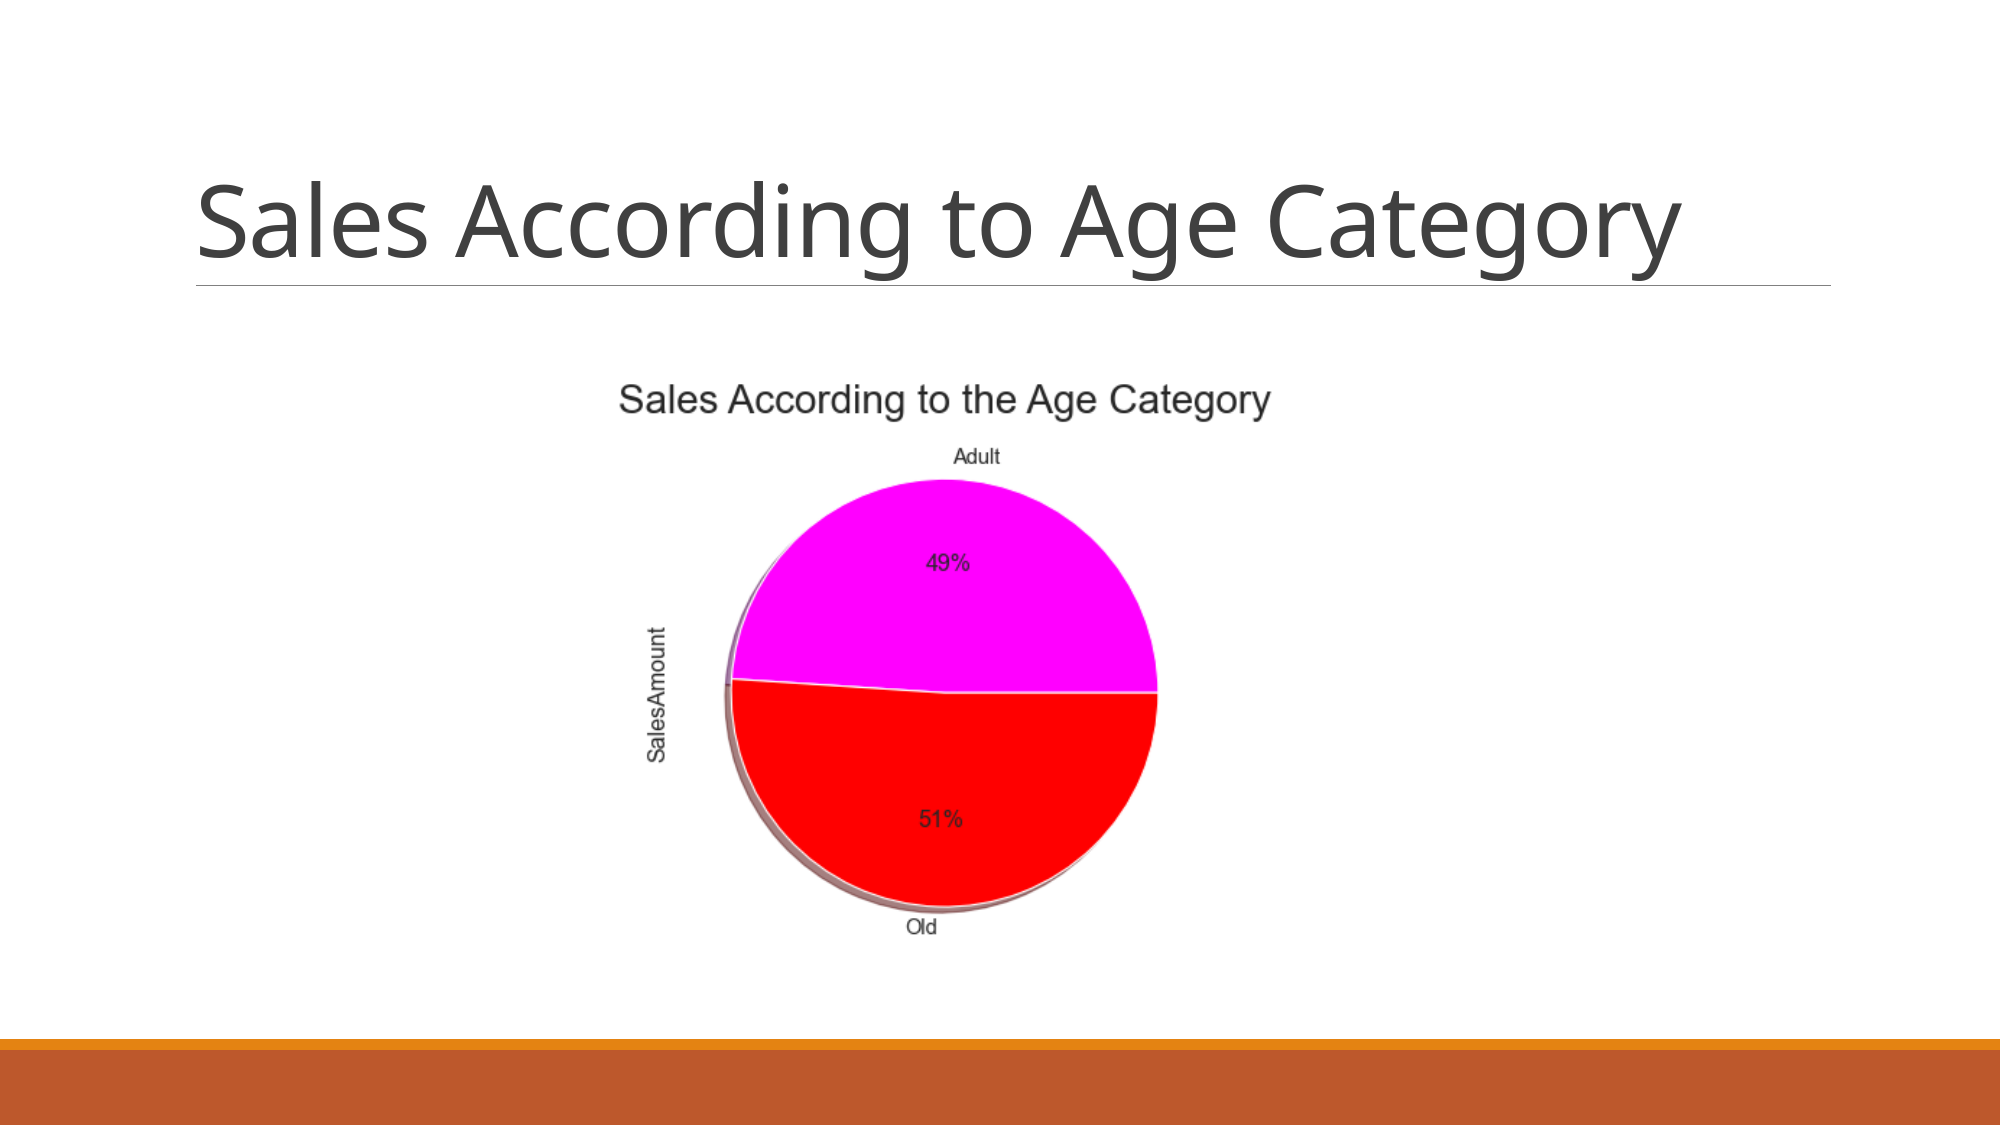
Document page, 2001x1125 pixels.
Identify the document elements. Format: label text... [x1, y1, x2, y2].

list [603, 370, 1286, 975]
title Sales According to Age Category [180, 47, 1830, 285]
